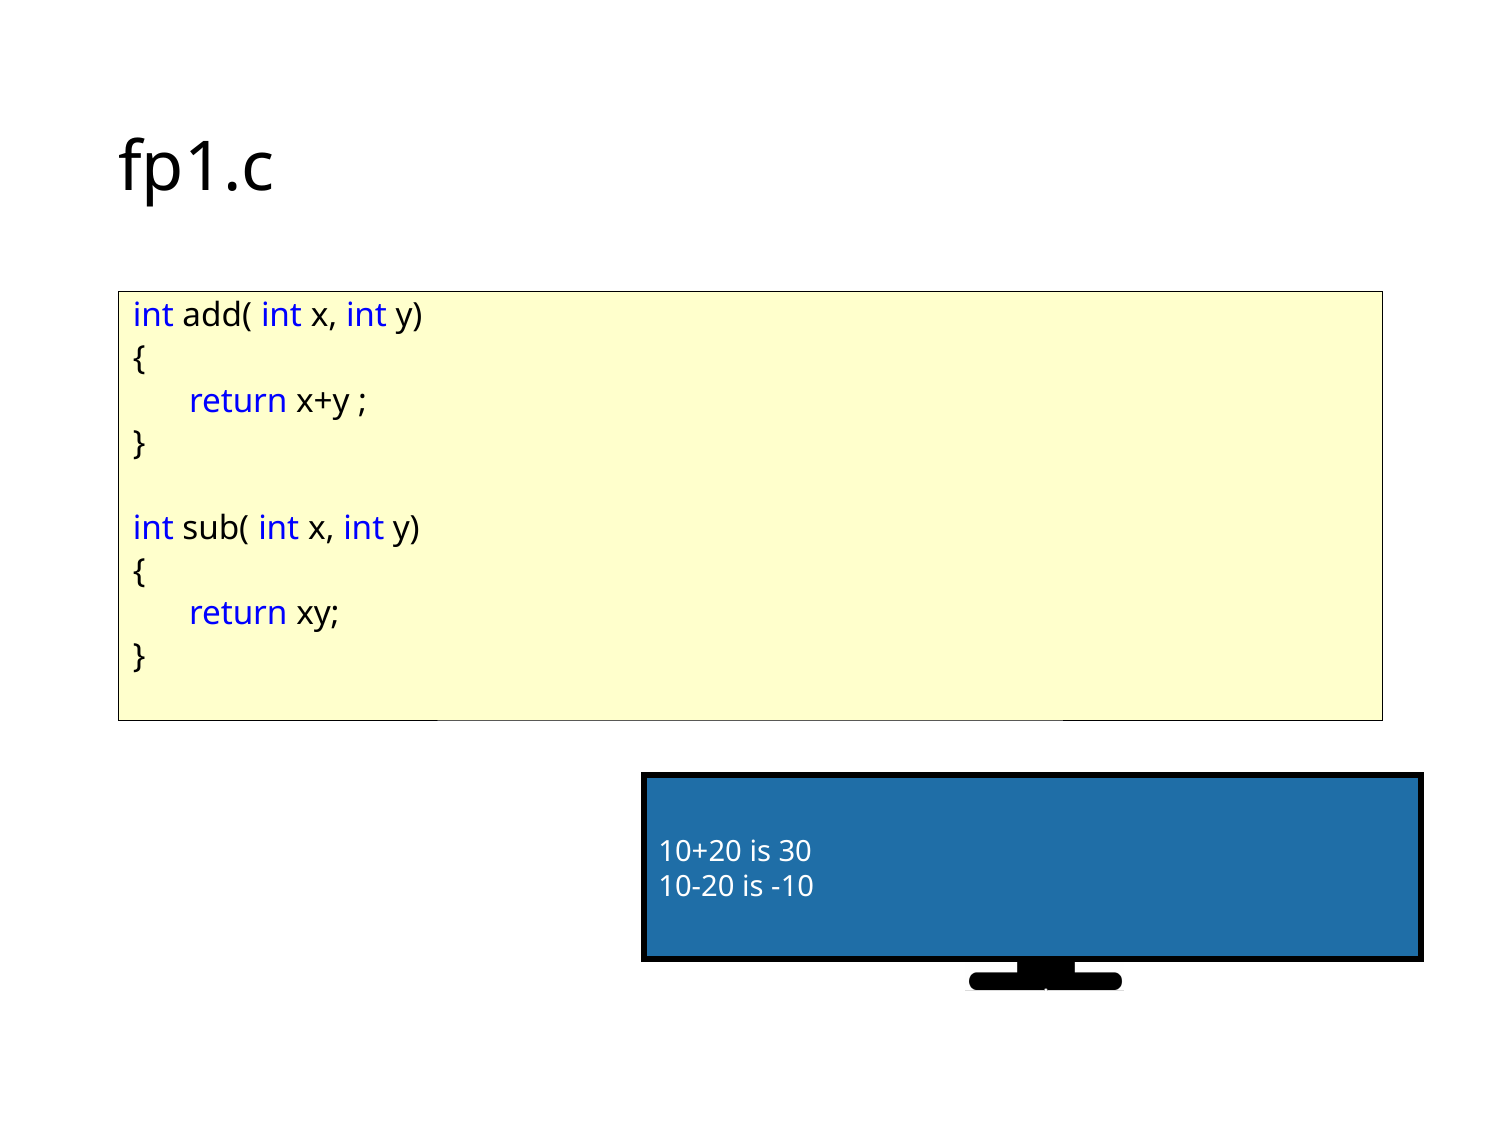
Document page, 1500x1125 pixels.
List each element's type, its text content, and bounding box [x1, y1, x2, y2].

title fp1.c [103, 59, 1397, 278]
text_box int add( int x, int y) { return x+y ; } int sub( int x, int y) { return xy; } [118, 290, 1382, 721]
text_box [643, 775, 1421, 991]
